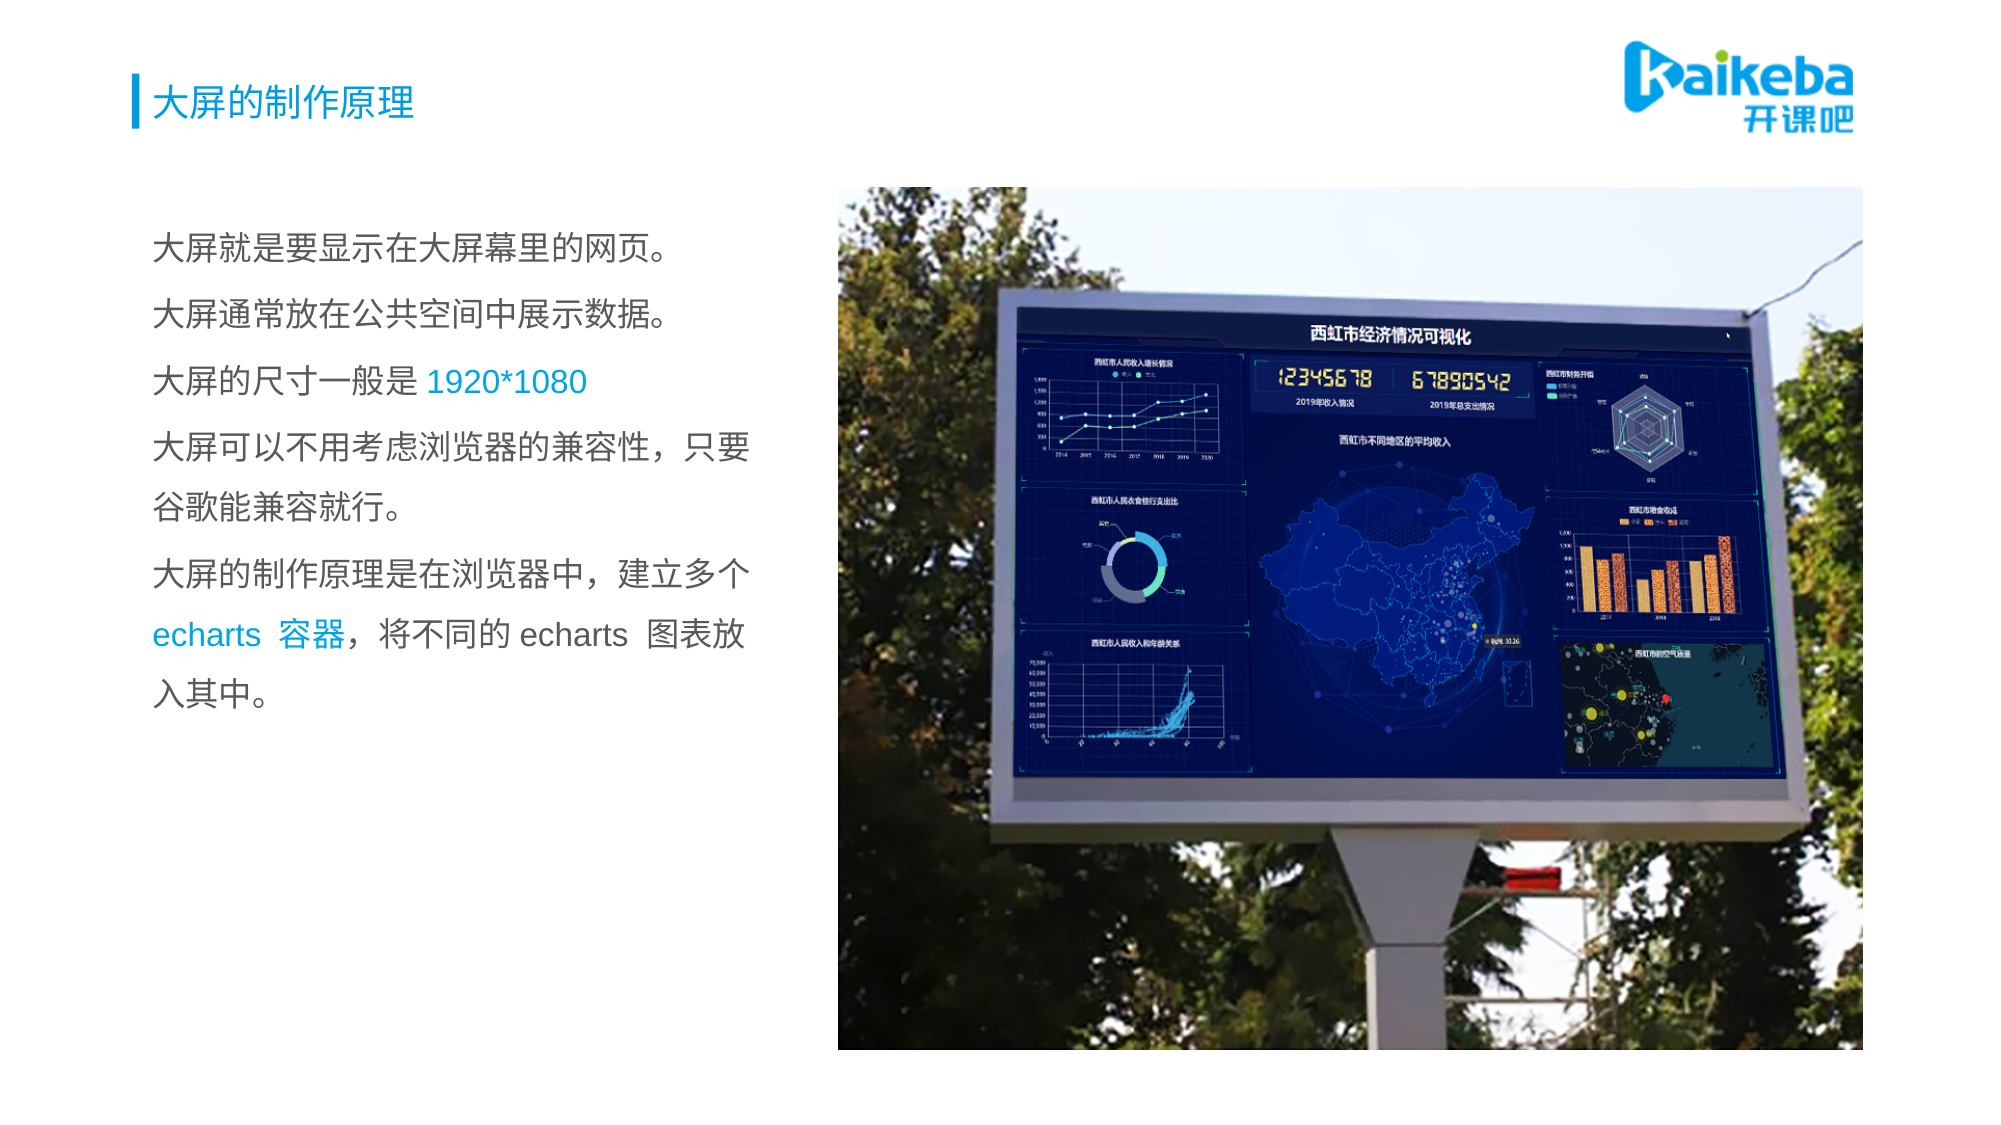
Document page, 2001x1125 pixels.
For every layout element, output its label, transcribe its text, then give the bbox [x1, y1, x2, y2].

picture [1640, 50, 1650, 59]
picture [838, 187, 1863, 1050]
picture [1612, 31, 1866, 143]
title 大屏的制作原理 [137, 59, 1863, 148]
list 大屏就是要显示在大屏幕里的网页。 大屏通常放在公共空间中展示数据。 大屏的尺寸一般是1920*1080 大屏可以不用考虑浏览器的兼容性，只要谷歌能兼容就行。 大屏的制作原理是在浏览器中，建立多个echarts 容器，将不同的echarts 图表放入其中。 [137, 199, 790, 1014]
